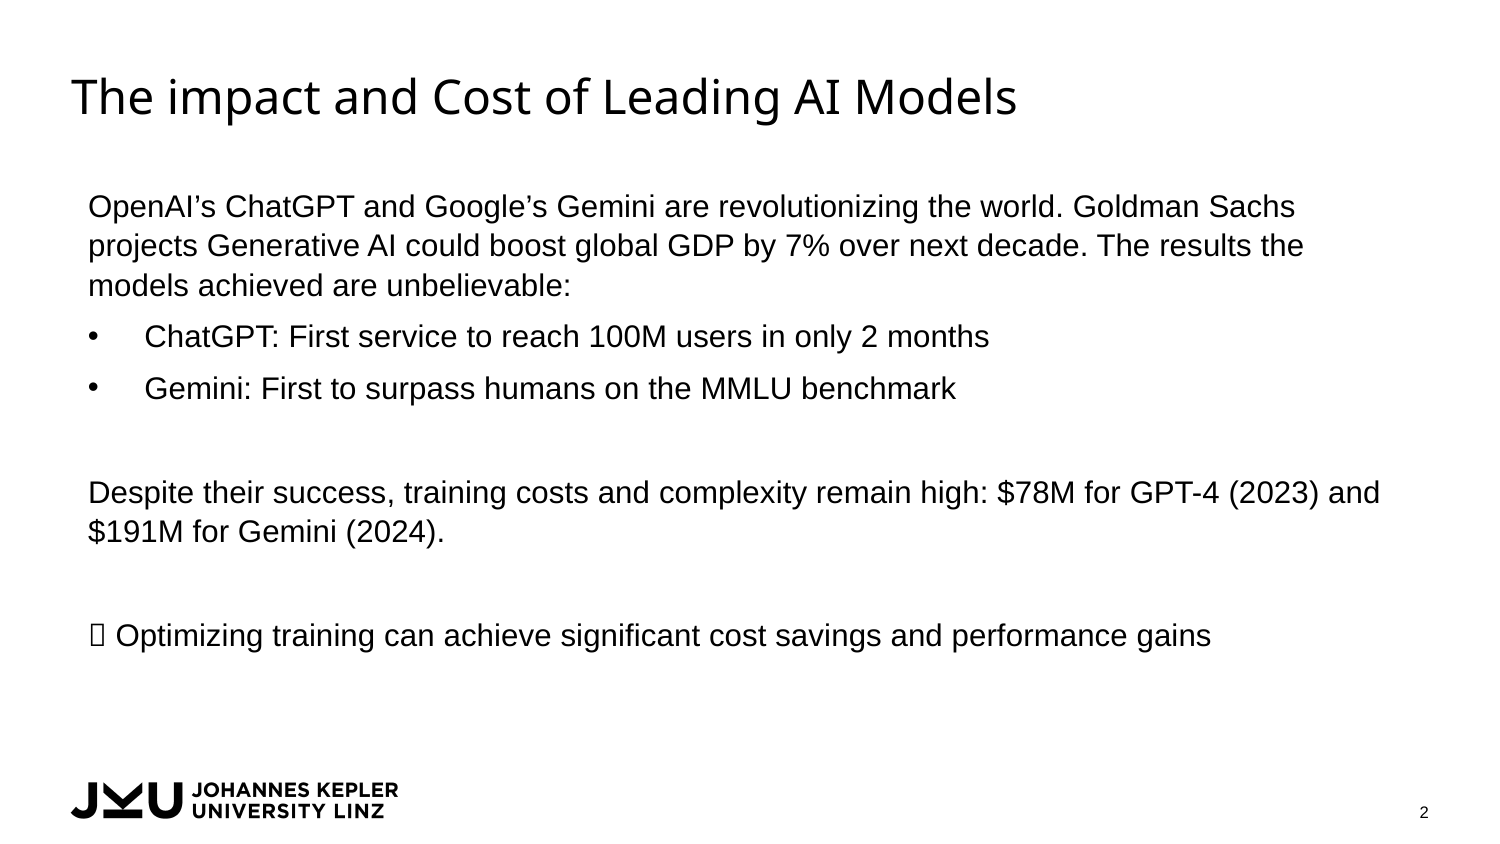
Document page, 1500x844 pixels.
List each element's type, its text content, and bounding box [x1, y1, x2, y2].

picture [70, 781, 405, 821]
slide_number 2 [1355, 782, 1441, 828]
title The impact and Cost of Leading AI Models [59, 70, 1429, 193]
list OpenAI’s ChatGPT and Google’s Gemini are revolutionizing the world. Goldman Sachs projects Generative AI could boost global GDP by 7% over next decade. The results the models achieved are unbelievable: ChatGPT: First service to reach 100M users in only 2 months Gemini: First to surpass humans on the MMLU benchmark Despite their success, training costs and complexity remain high: $78M for GPT-4 (2023) and $191M for Gemini (2024).  Optimizing training can achieve significant cost savings and performance gains [58, 178, 1398, 631]
